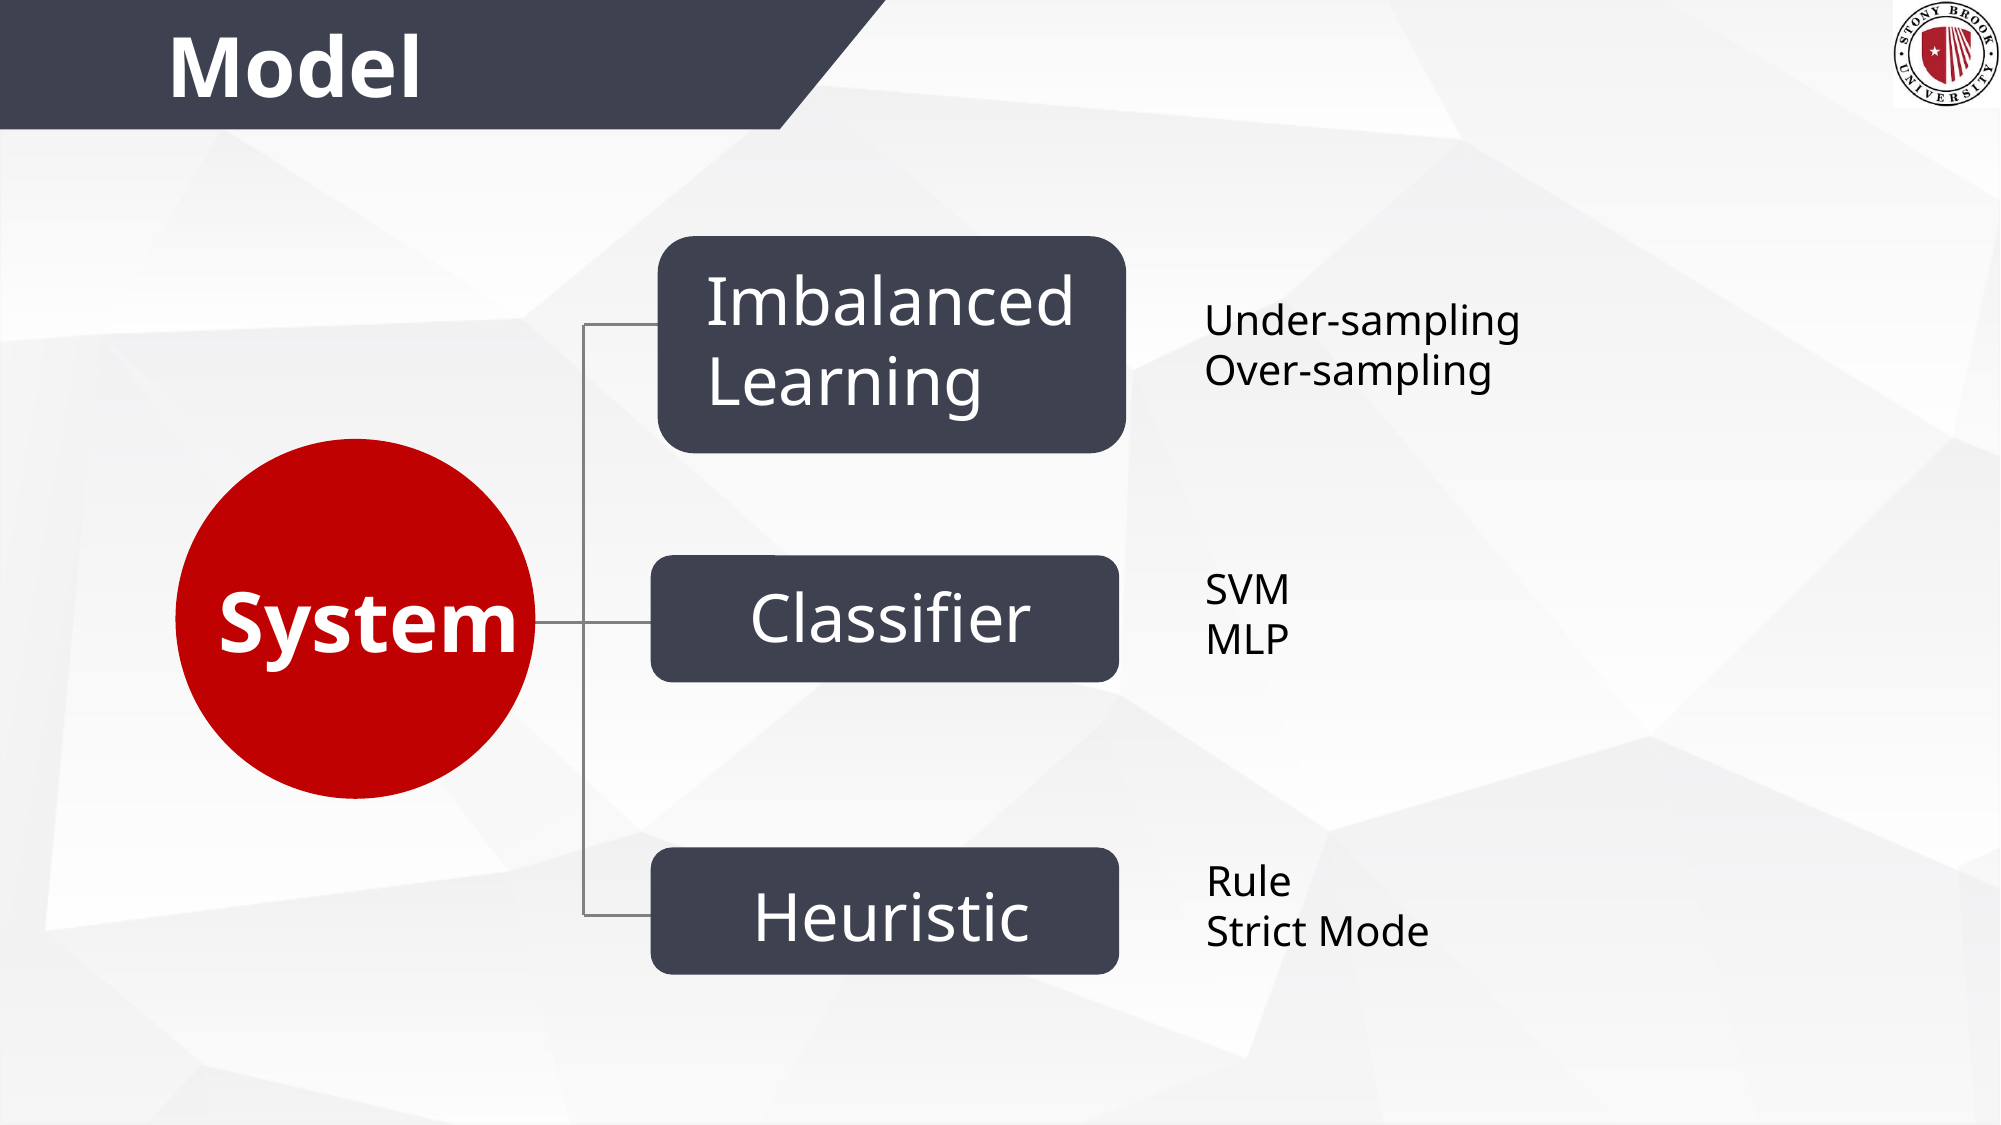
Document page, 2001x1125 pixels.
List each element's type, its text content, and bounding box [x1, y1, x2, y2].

text_box System [203, 561, 536, 677]
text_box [657, 236, 1127, 454]
picture [0, 0, 2001, 1125]
text_box [0, 0, 887, 131]
text_box SVM MLP [1190, 555, 1306, 671]
text_box Rule Strict Mode [1191, 847, 1445, 1013]
text_box Model [151, 6, 439, 122]
text_box Under-sampling Over-sampling [1189, 286, 1537, 452]
text_box [174, 437, 527, 800]
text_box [650, 847, 1120, 975]
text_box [650, 555, 1120, 683]
